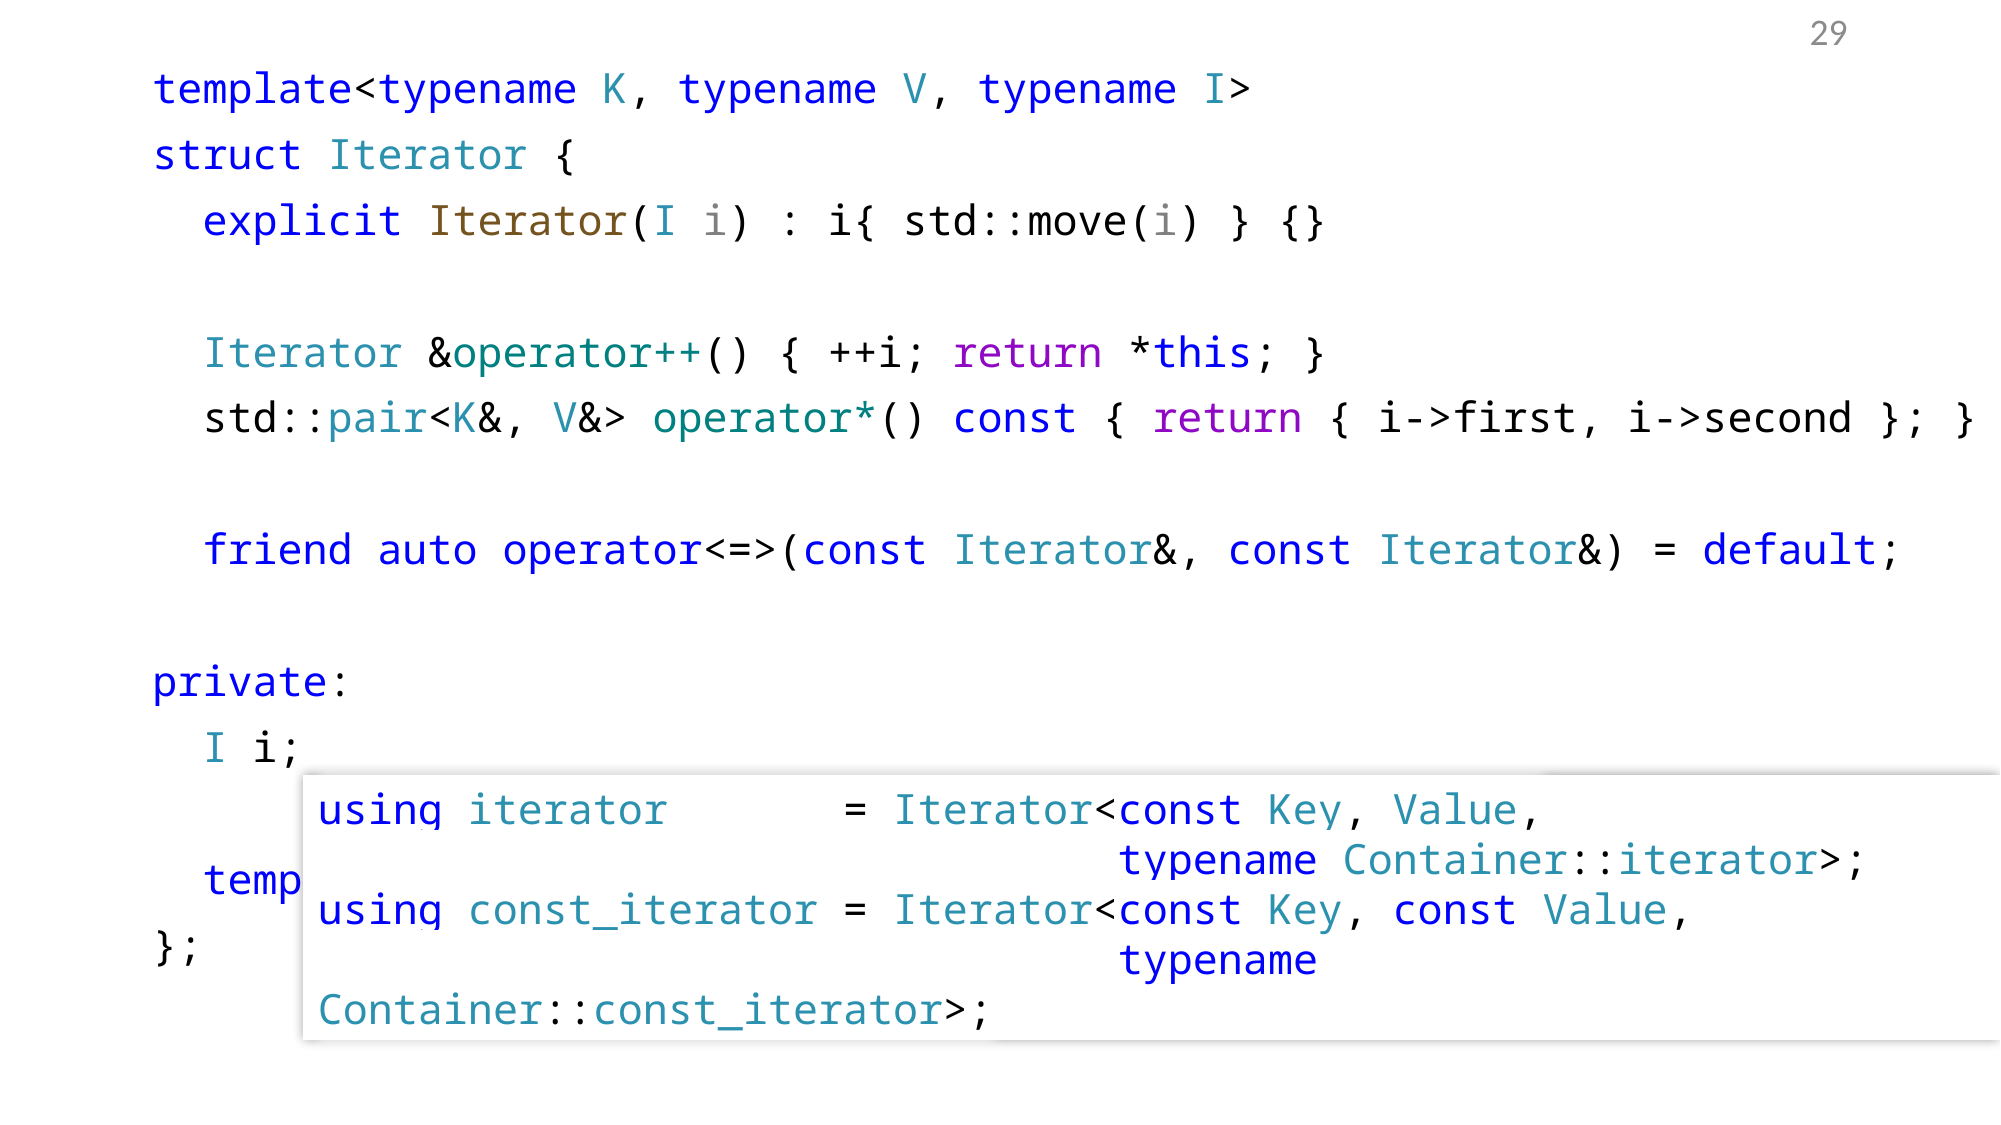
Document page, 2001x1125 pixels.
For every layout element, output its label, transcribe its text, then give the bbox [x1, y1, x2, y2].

text_box using iterator = Iterator<const Key, Value, typename Container::iterator>; using const_iterator = Iterator<const Key, const Value, typename Container::const_iterator>; [303, 775, 2000, 1040]
slide_number 29 [1412, 0, 1863, 60]
list template<typename K, typename V, typename I> struct Iterator { explicit Iterator(I i) : i{ std::move(i) } {} Iterator &operator++() { ++i; return *this; } std::pair<K&, V&> operator*() const { return { i->first, i->second }; } friend auto operator<=>(const Iterator&, const Iterator&) = default; private: I i; template<typename, typename, typename, typename> friend class FlatMap; }; [137, 59, 2000, 1125]
